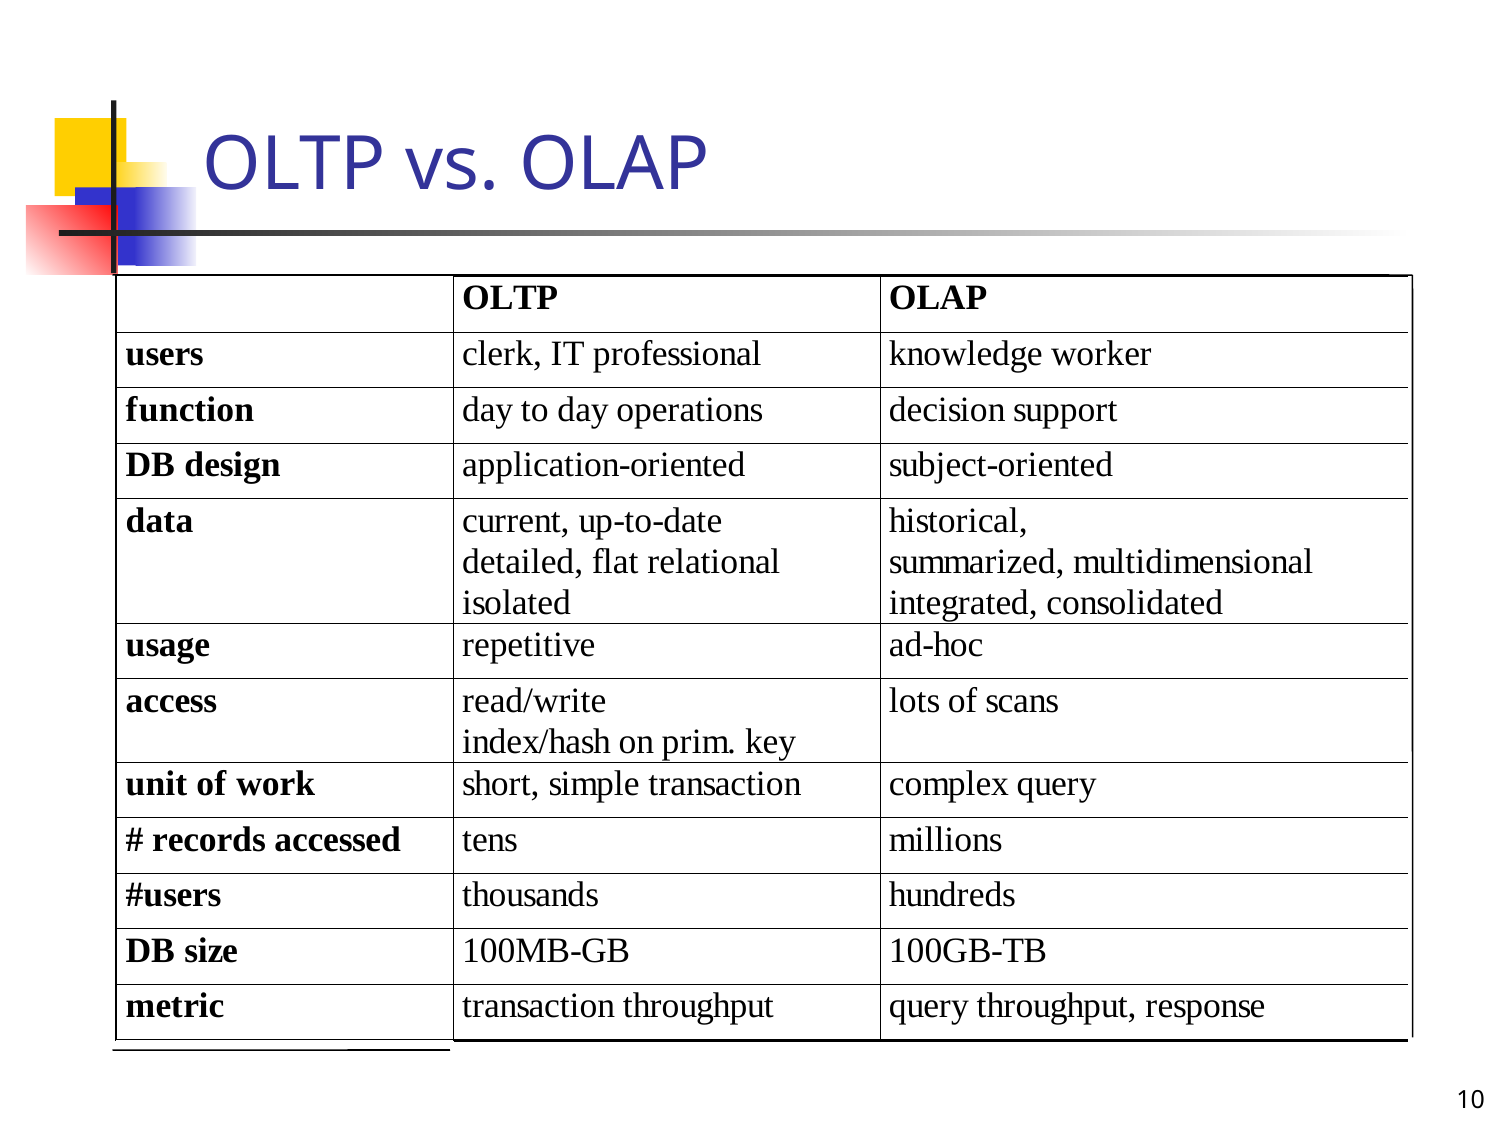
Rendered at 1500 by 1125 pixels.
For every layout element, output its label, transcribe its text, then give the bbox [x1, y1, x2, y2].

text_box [103, 274, 1409, 1076]
slide_number 10 [1187, 1050, 1500, 1125]
title OLTP vs. OLAP [187, 112, 1466, 213]
